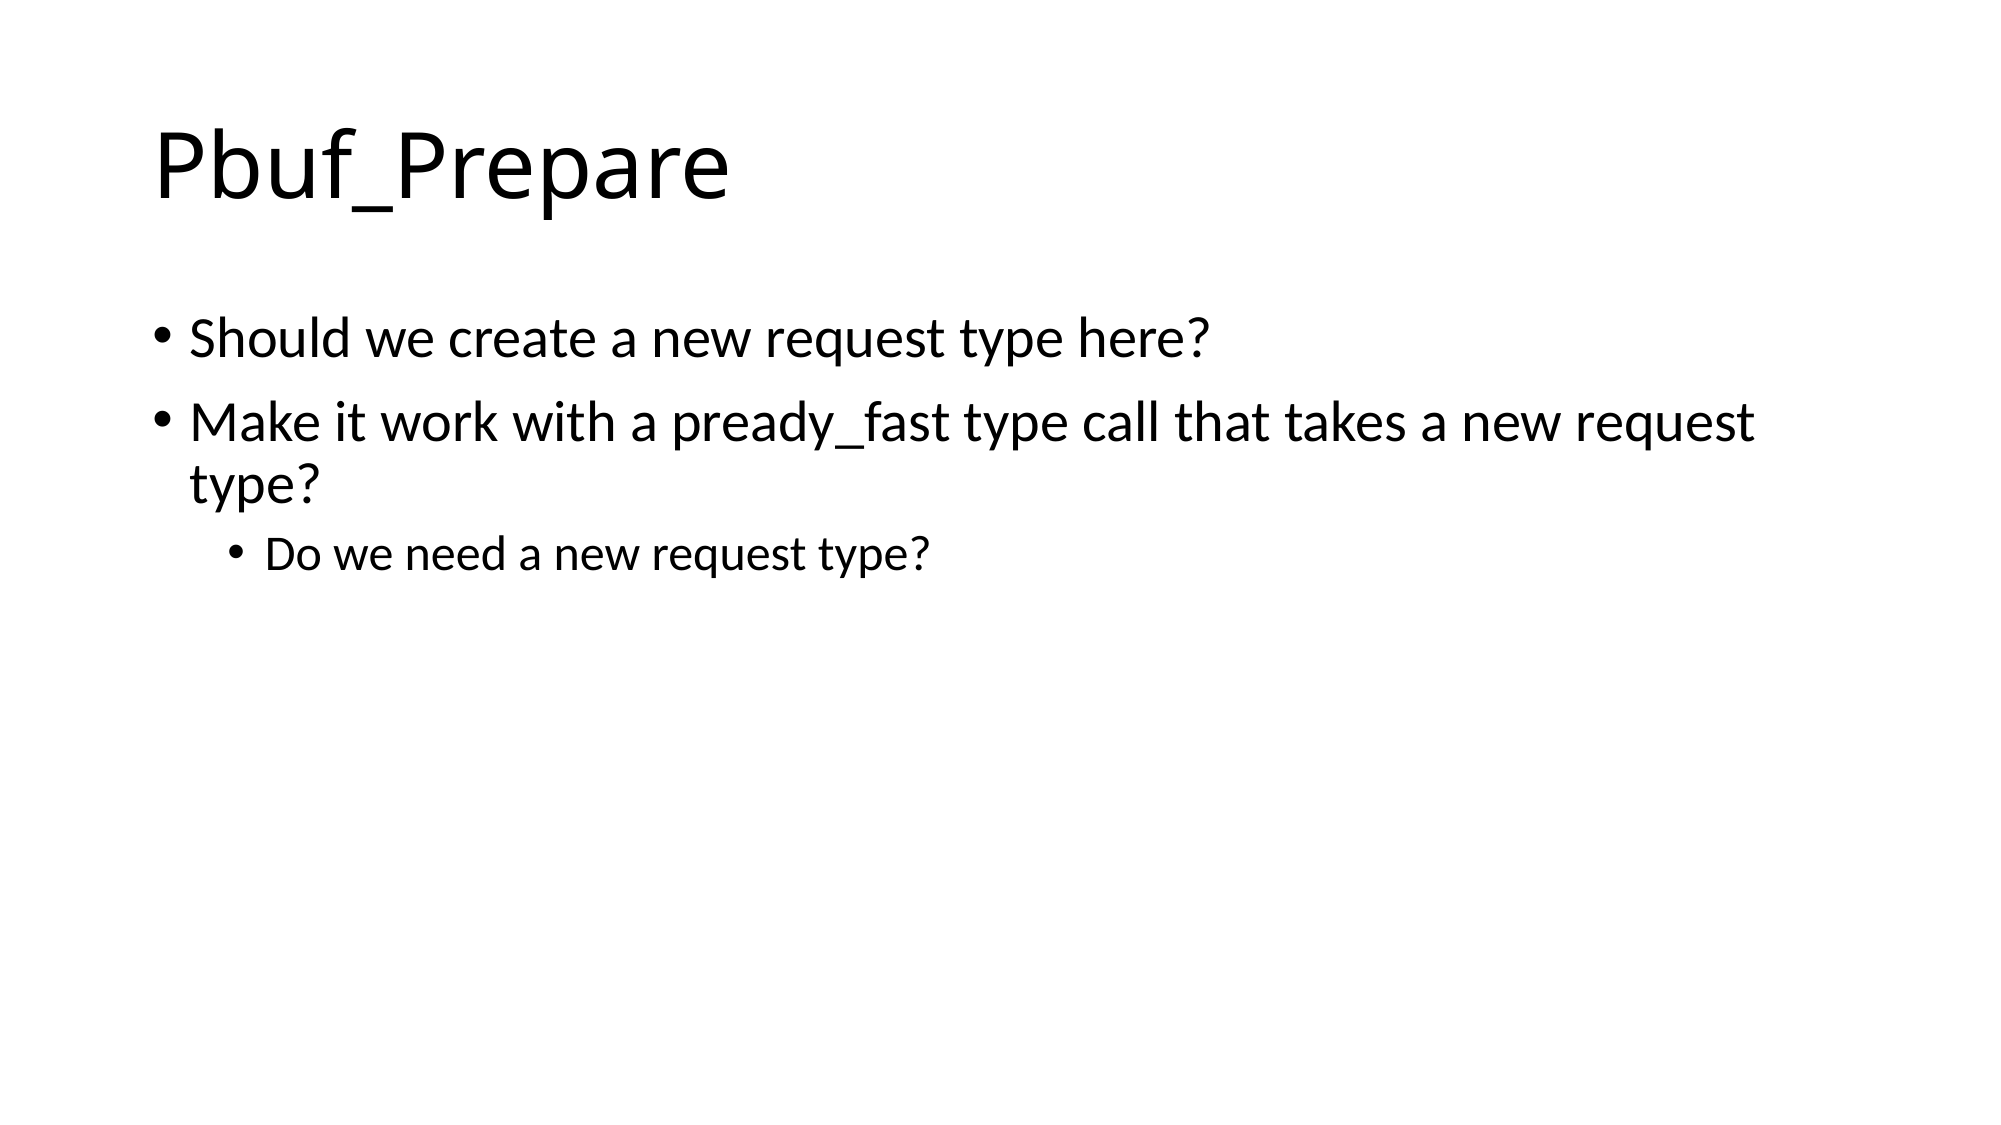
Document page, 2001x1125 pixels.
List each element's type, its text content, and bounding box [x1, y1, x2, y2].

list Should we create a new request type here? Make it work with a pready_fast type call that takes a new request type? Do we need a new request type? [137, 299, 1863, 1014]
title Pbuf_Prepare [137, 59, 1863, 278]
